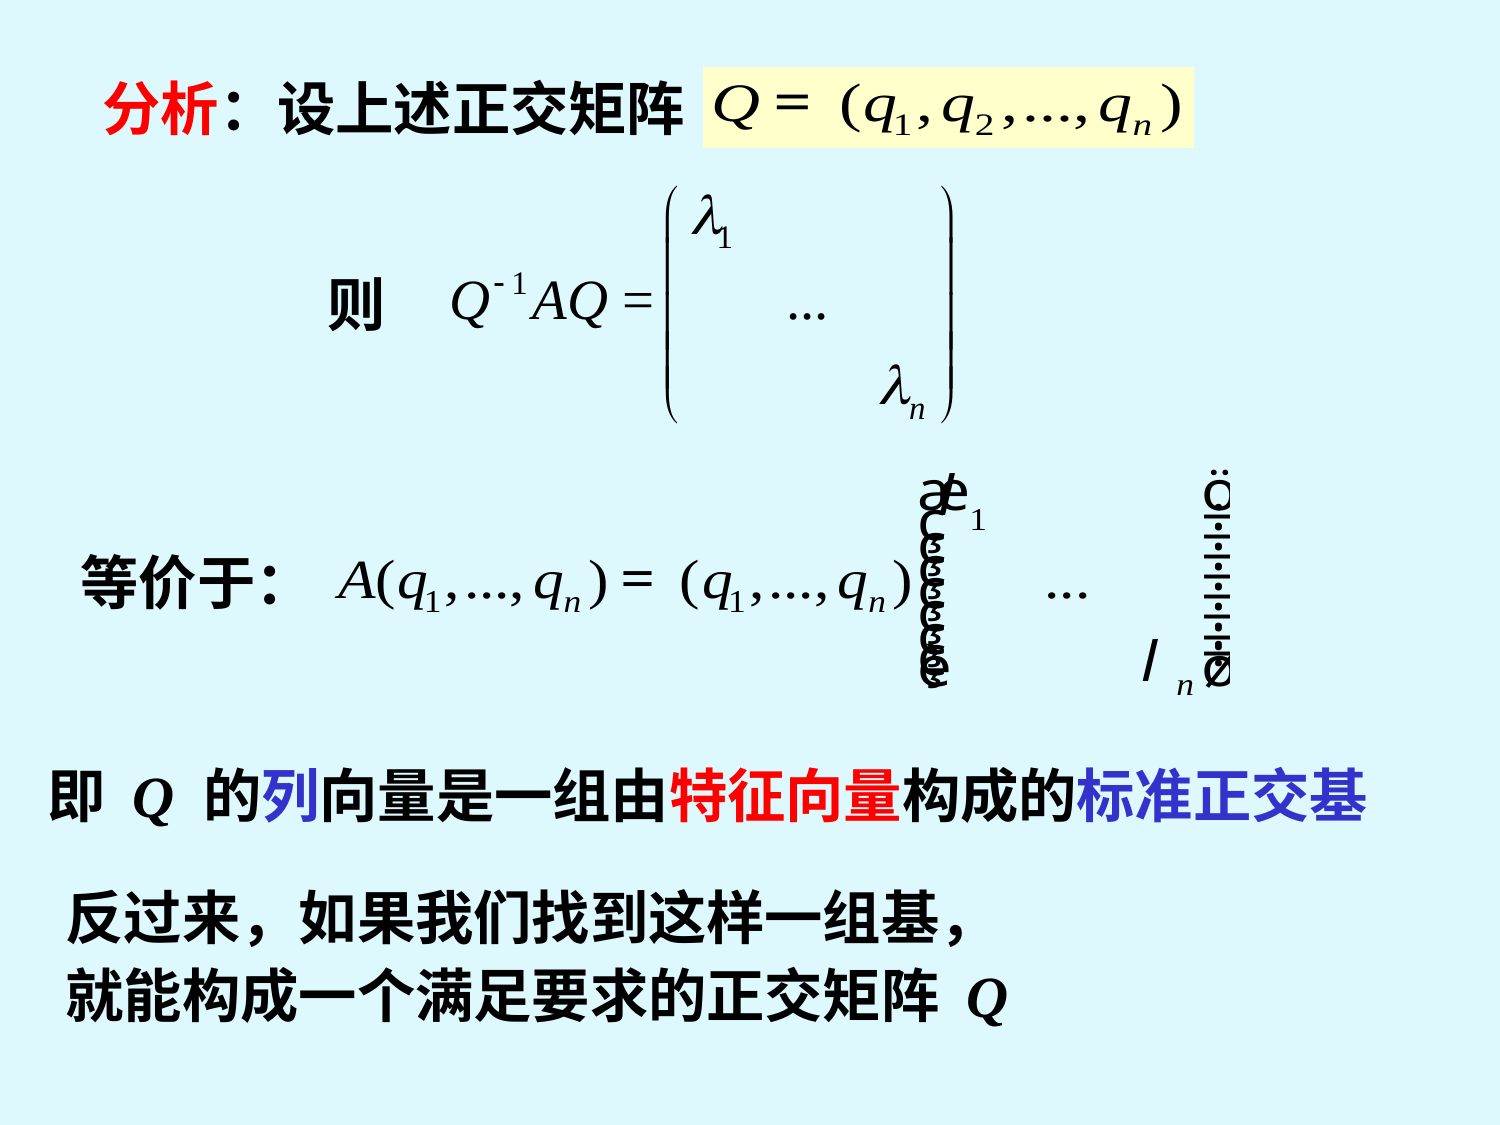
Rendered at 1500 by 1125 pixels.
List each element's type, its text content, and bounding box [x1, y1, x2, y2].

text_box 反过来，如果我们找到这样一组基， 就能构成一个满足要求的正交矩阵 Q [51, 893, 1024, 1035]
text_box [702, 67, 1195, 149]
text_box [442, 172, 968, 438]
text_box 等价于： [65, 538, 324, 624]
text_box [324, 456, 1230, 714]
text_box 分析：设上述正交矩阵 [87, 65, 727, 150]
text_box 即 Q 的列向量是一组由特征向量构成的标准正交基 [32, 751, 1383, 837]
text_box 则 [313, 260, 402, 346]
